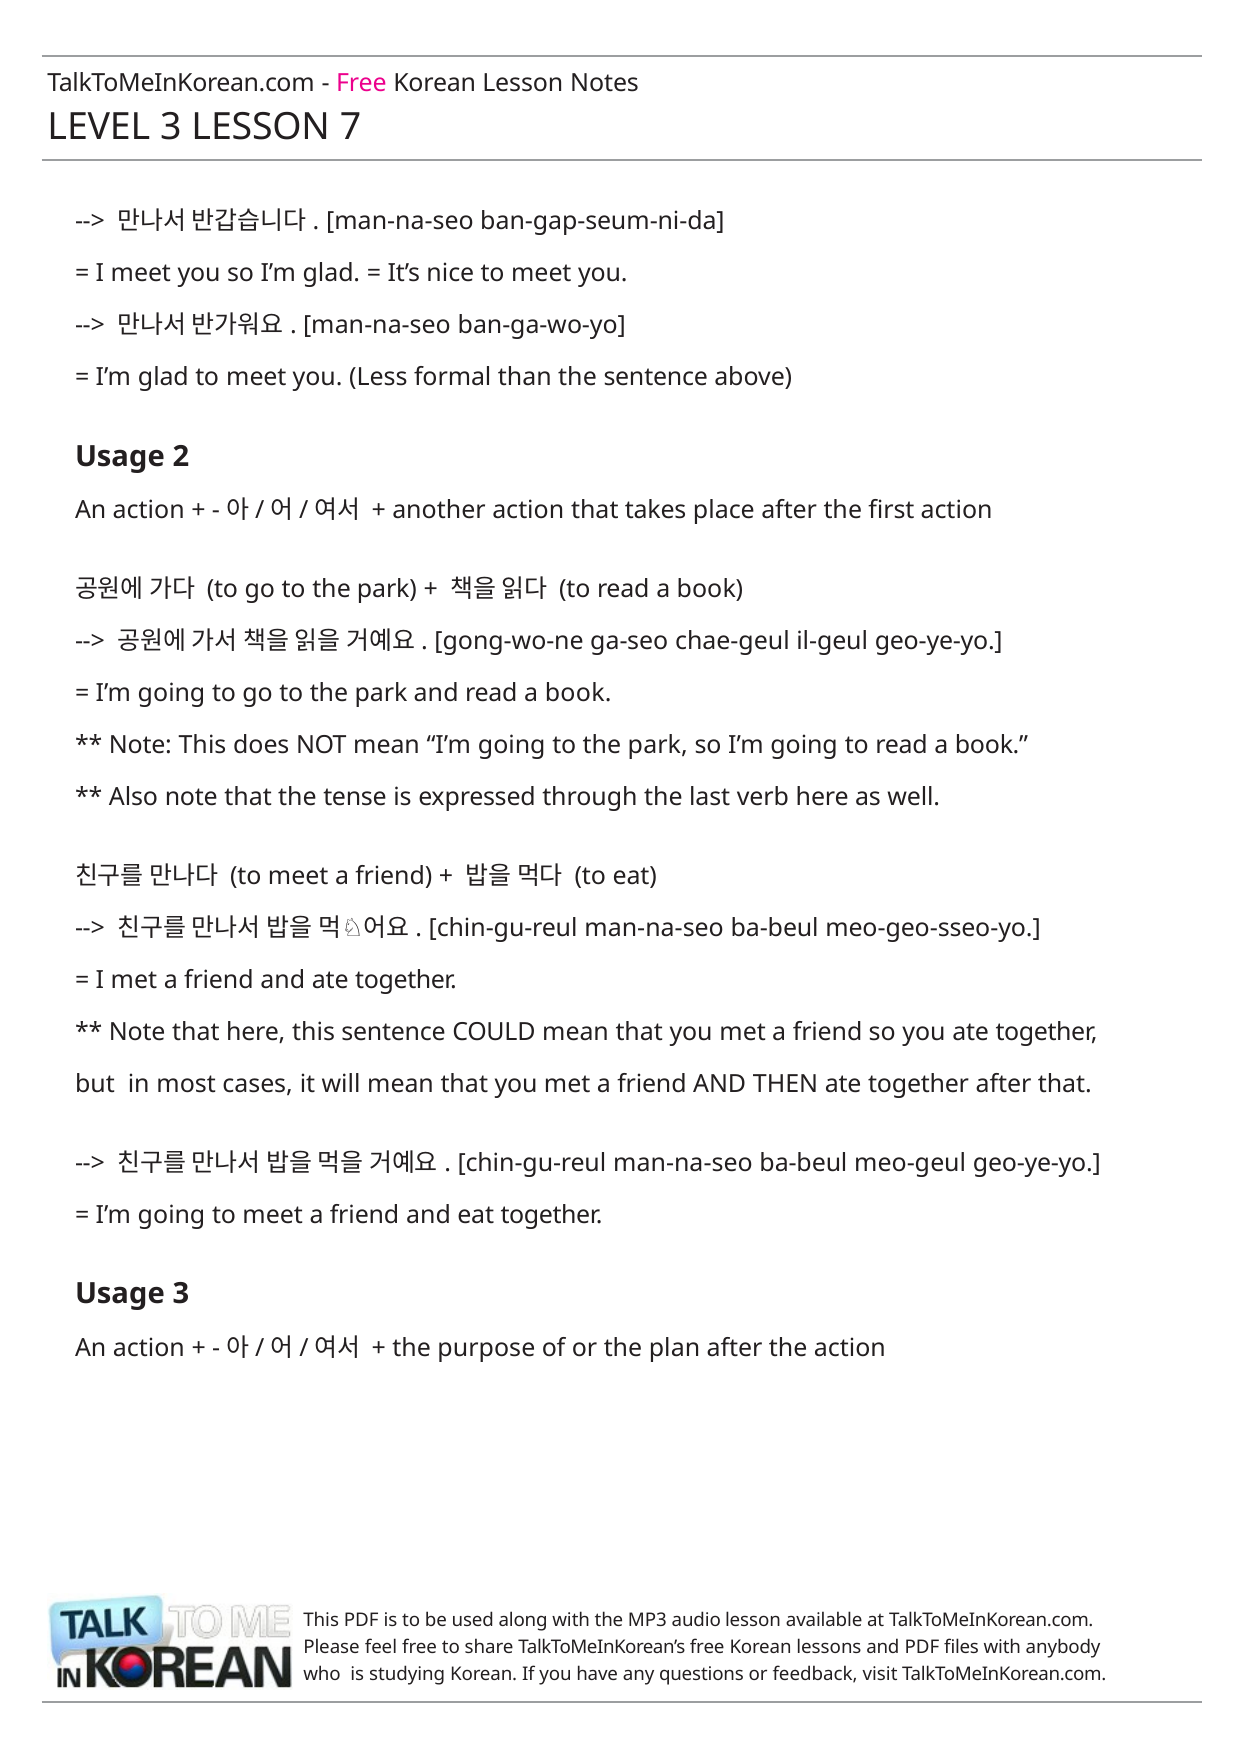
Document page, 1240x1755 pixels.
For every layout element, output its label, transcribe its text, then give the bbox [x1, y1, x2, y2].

footer This PDF is to be used along with the MP3 audio lesson available at TalkToMeInKorean.com. Please feel free to share TalkToMeInKorean’s free Korean lessons and PDF files with anybody who is studying Korean. If you have any questions or feedback, visit TalkToMeInKorean.com. [301, 1607, 1120, 1755]
text_box TalkToMeInKorean.com - Free Korean Lesson Notes LEVEL 3 LESSON 7 --> 만나서 반갑습니다. [man-na-seo ban-gap-seum-ni-da] = I meet you so I’m glad. = It’s nice to meet you. --> 만나서 반가워요. [man-na-seo ban-ga-wo-yo] = I’m glad to meet you. (Less formal than the sentence above) Usage 2 An action + -아/어/여서 + another action that takes place after the first action 공원에 가다 (to go to the park) + 책을 읽다 (to read a book) --> 공원에 가서 책을 읽을 거예요. [gong-wo-ne ga-seo chae-geul il-geul geo-ye-yo.] = I’m going to go to the park and read a book. ** Note: This does NOT mean “I’m going to the park, so I’m going to read a book.” ** Also note that the tense is expressed through the last verb here as well. 친구를 만나다 (to meet a friend) + 밥을 먹다 (to eat) --> 친구를 만나서 밥을 먹♘어요. [chin-gu-reul man-na-seo ba-beul meo-geo-sseo-yo.] = I met a friend and ate together. ** Note that here, this sentence COULD mean that you met a friend so you ate together, but in most cases, it will mean that you met a friend AND THEN ate together after that. --> 친구를 만나서 밥을 먹을 거예요. [chin-gu-reul man-na-seo ba-beul meo-geul geo-ye-yo.] = I’m going to meet a friend and eat together. Usage 3 An action + -아/어/여서 + the purpose of or the plan after the action [45, 61, 1144, 1361]
picture [46, 1593, 293, 1691]
